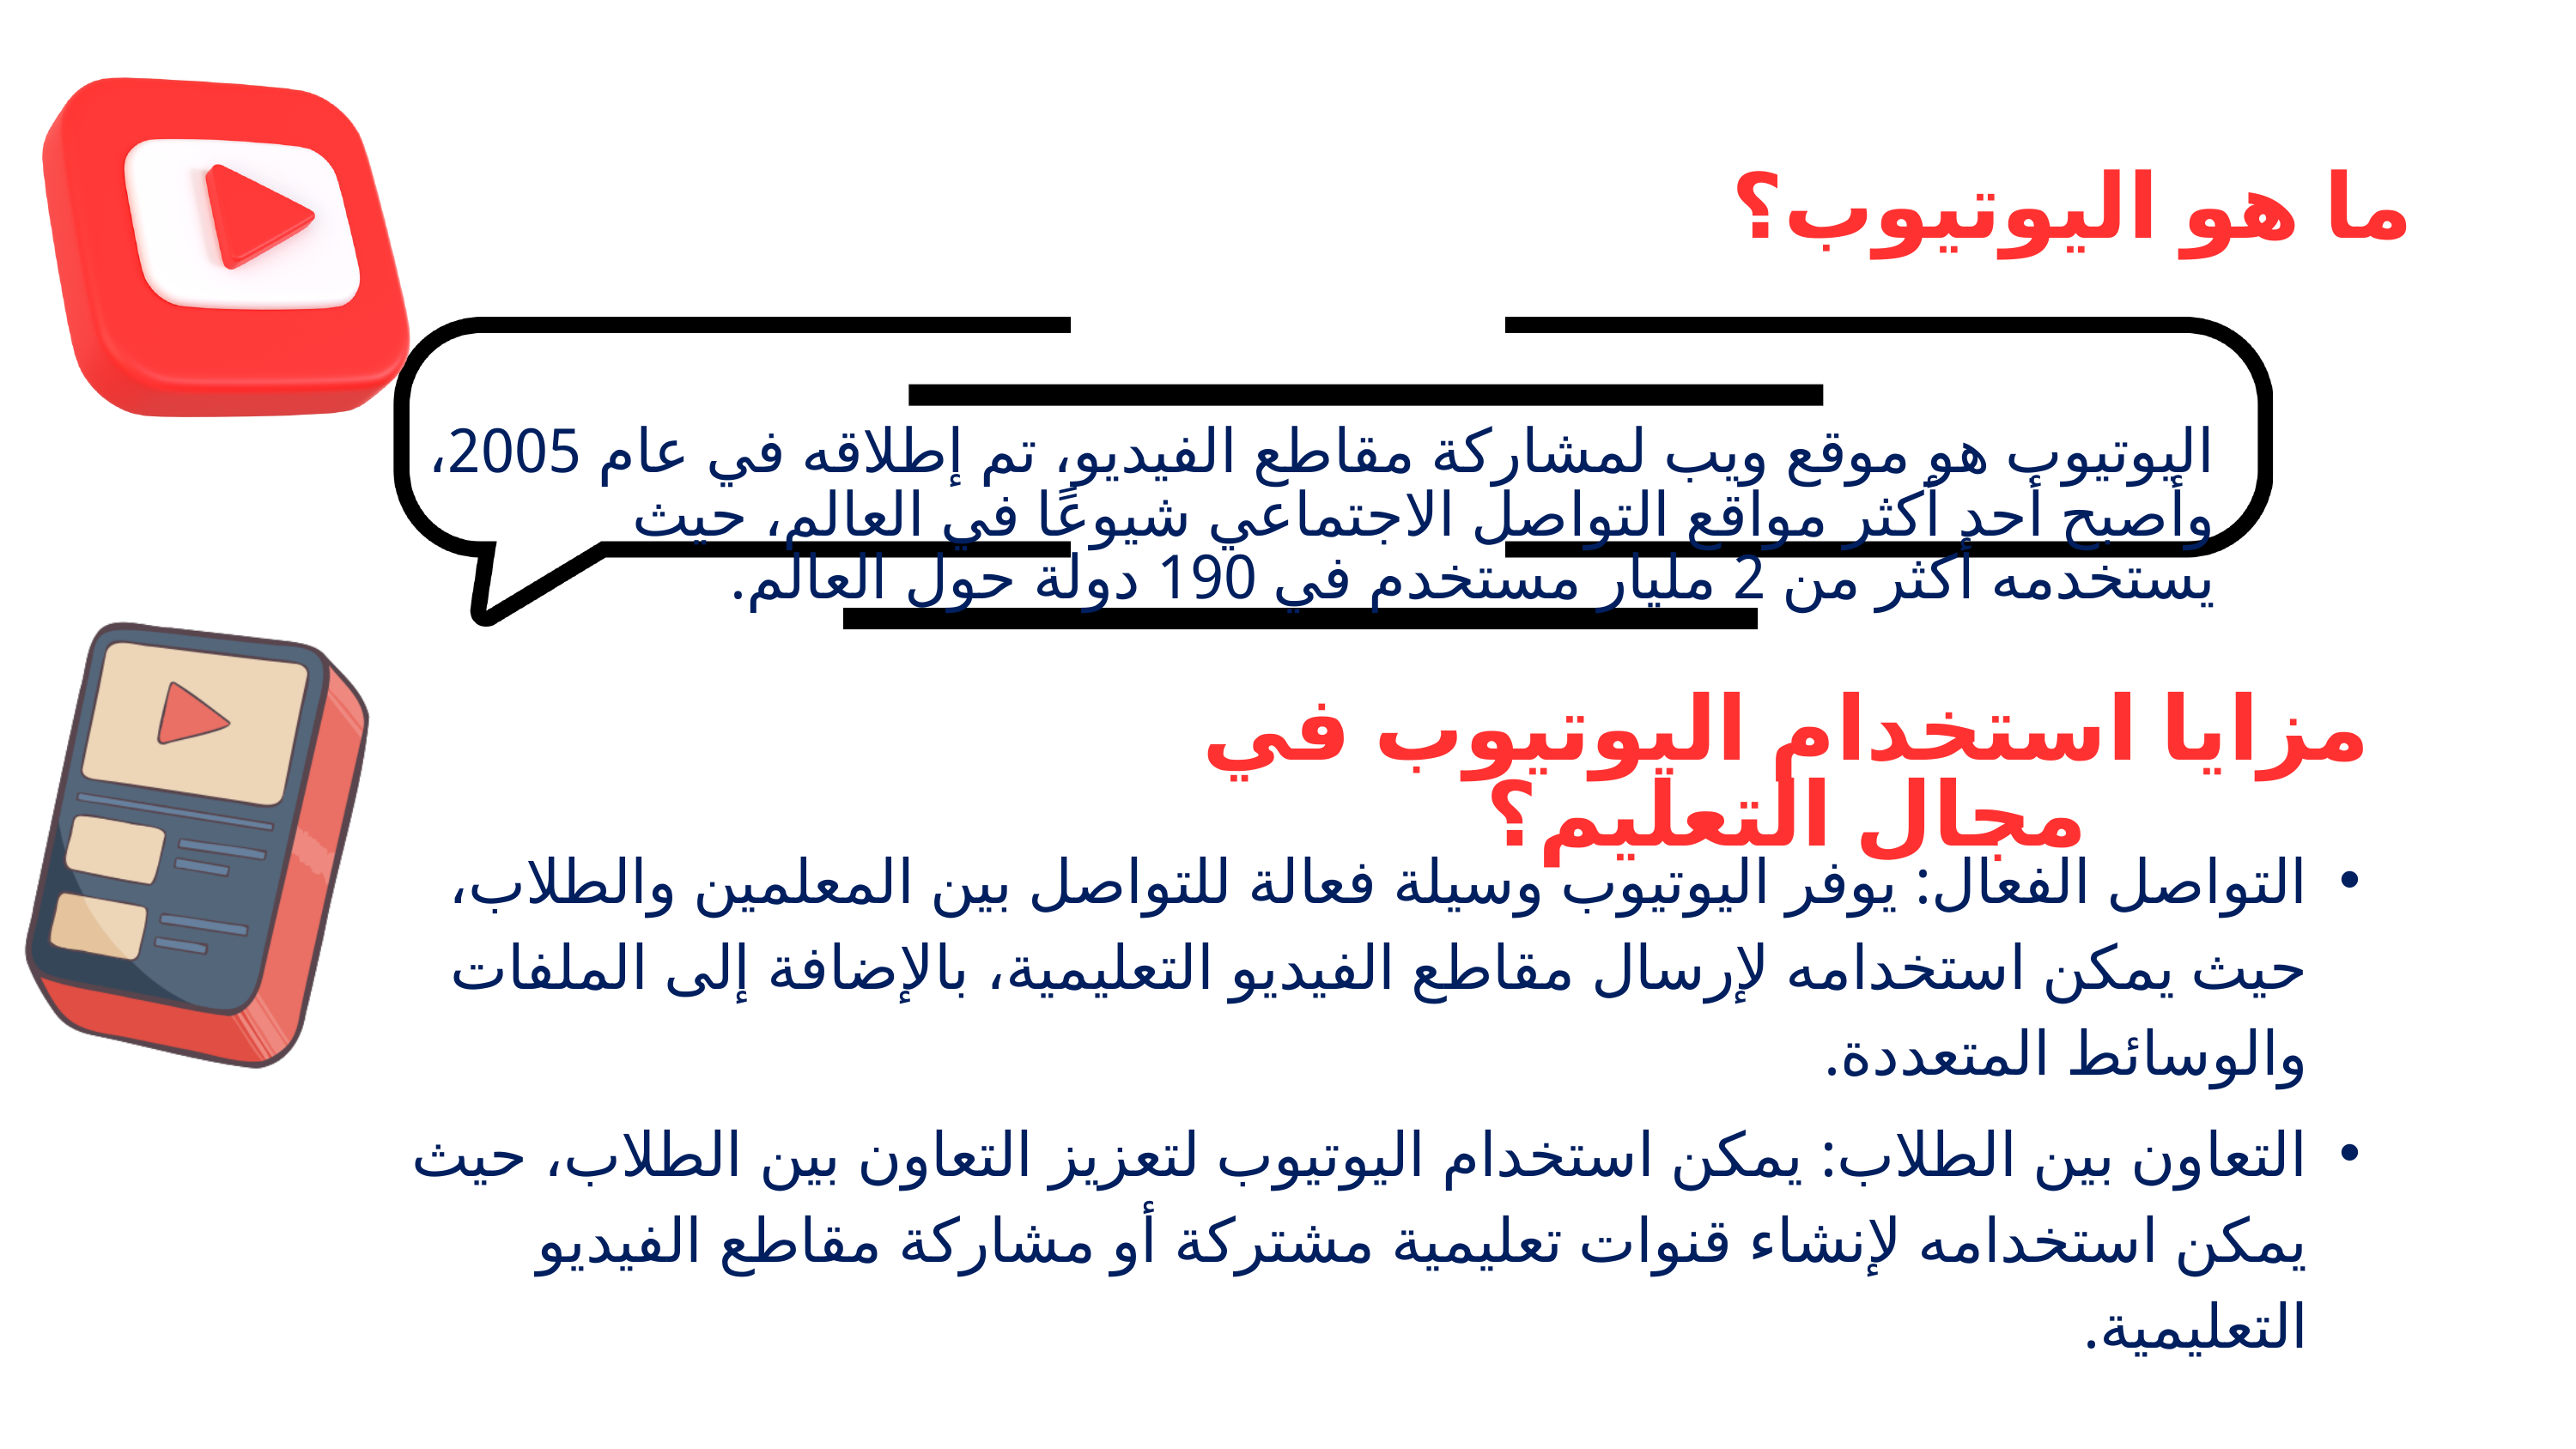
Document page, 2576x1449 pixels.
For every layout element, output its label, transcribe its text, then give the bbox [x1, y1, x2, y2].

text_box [393, 289, 2274, 724]
text_box ما هو اليوتيوب؟ [1715, 130, 2432, 257]
text_box التعاون بين الطلاب: يمكن استخدام اليوتيوب لتعزيز التعاون بين الطلاب، حيث يمكن استخدامه لإنشاء قنوات تعليمية مشتركة أو مشاركة مقاطع الفيديو التعليمية. [410, 1103, 2413, 1361]
text_box التواصل الفعال: يوفر اليوتيوب وسيلة فعالة للتواصل بين المعلمين والطلاب، حيث يمكن استخدامه لإرسال مقاطع الفيديو التعليمية، بالإضافة إلى الملفات والوسائط المتعددة. [369, 829, 2413, 1088]
text_box مزايا استخدام اليوتيوب في مجال التعليم؟ [1169, 692, 2404, 829]
text_box [0, 614, 370, 1080]
text_box [42, 77, 410, 417]
